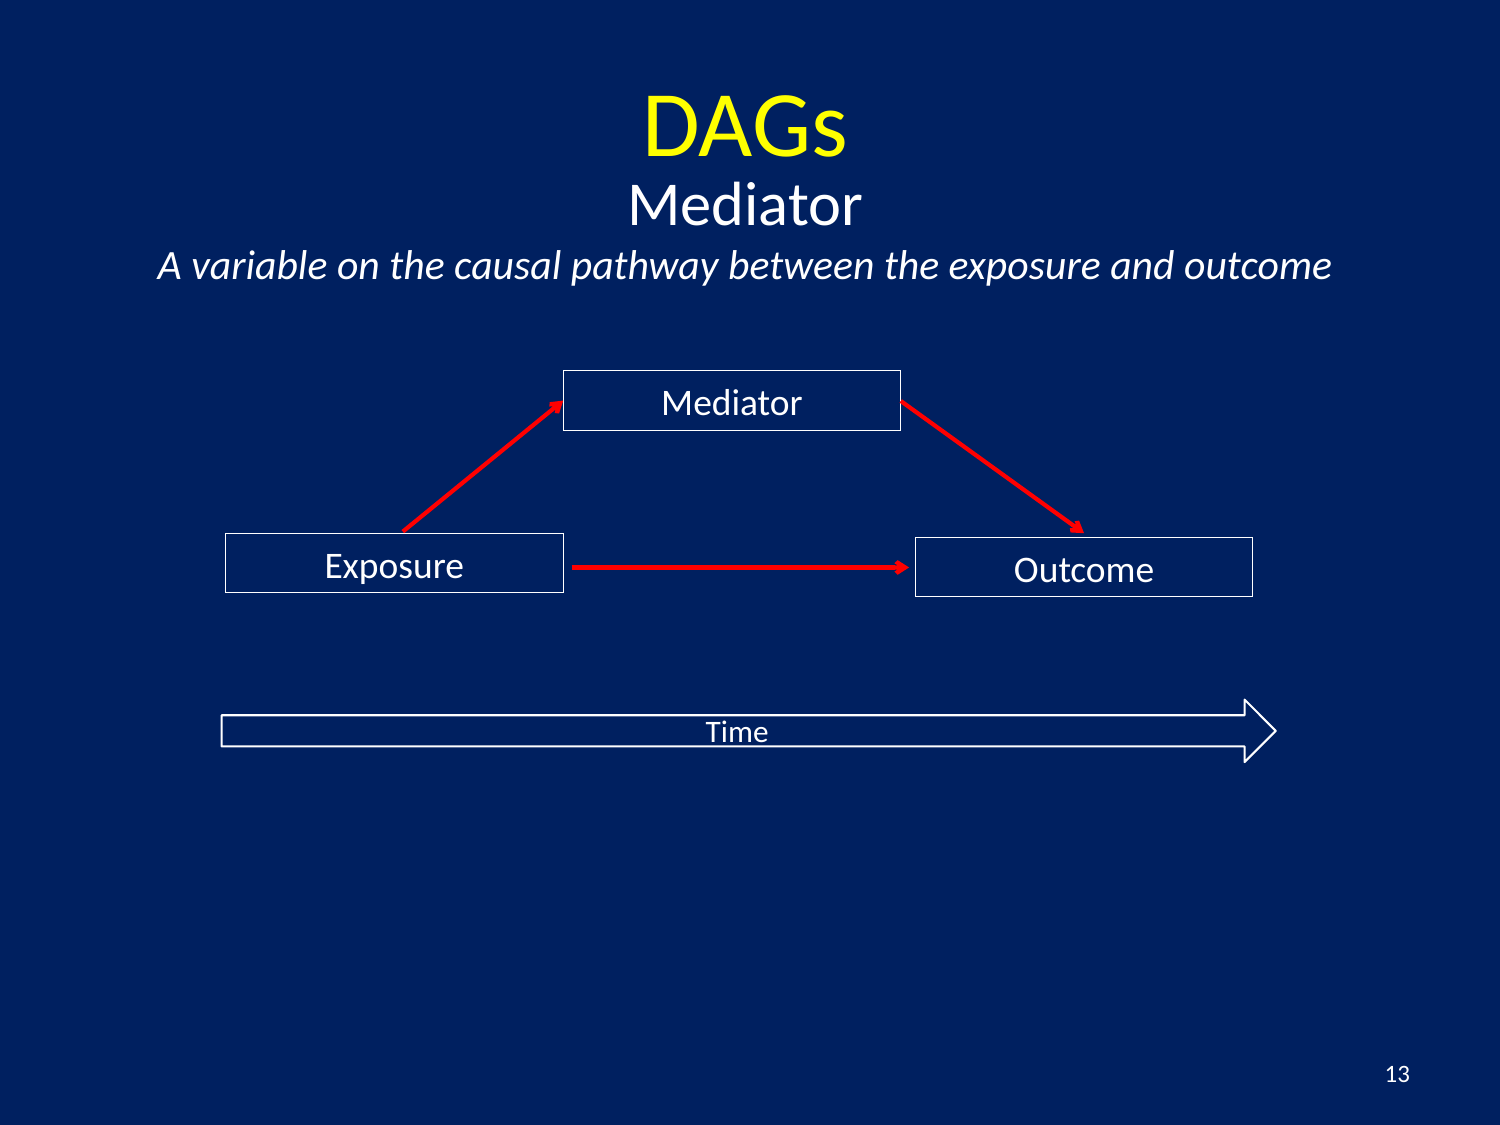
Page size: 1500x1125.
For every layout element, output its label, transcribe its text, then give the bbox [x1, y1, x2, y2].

text_box Exposure [225, 533, 564, 593]
slide_number 13 [1074, 1042, 1425, 1103]
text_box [221, 699, 1277, 763]
text_box Outcome [915, 537, 1253, 597]
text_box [402, 400, 564, 532]
text_box Mediator A variable on the causal pathway between the exposure and outcome [0, 131, 1500, 320]
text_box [900, 400, 1085, 534]
text_box Mediator [563, 370, 901, 431]
text_box DAGs [0, 24, 1500, 131]
